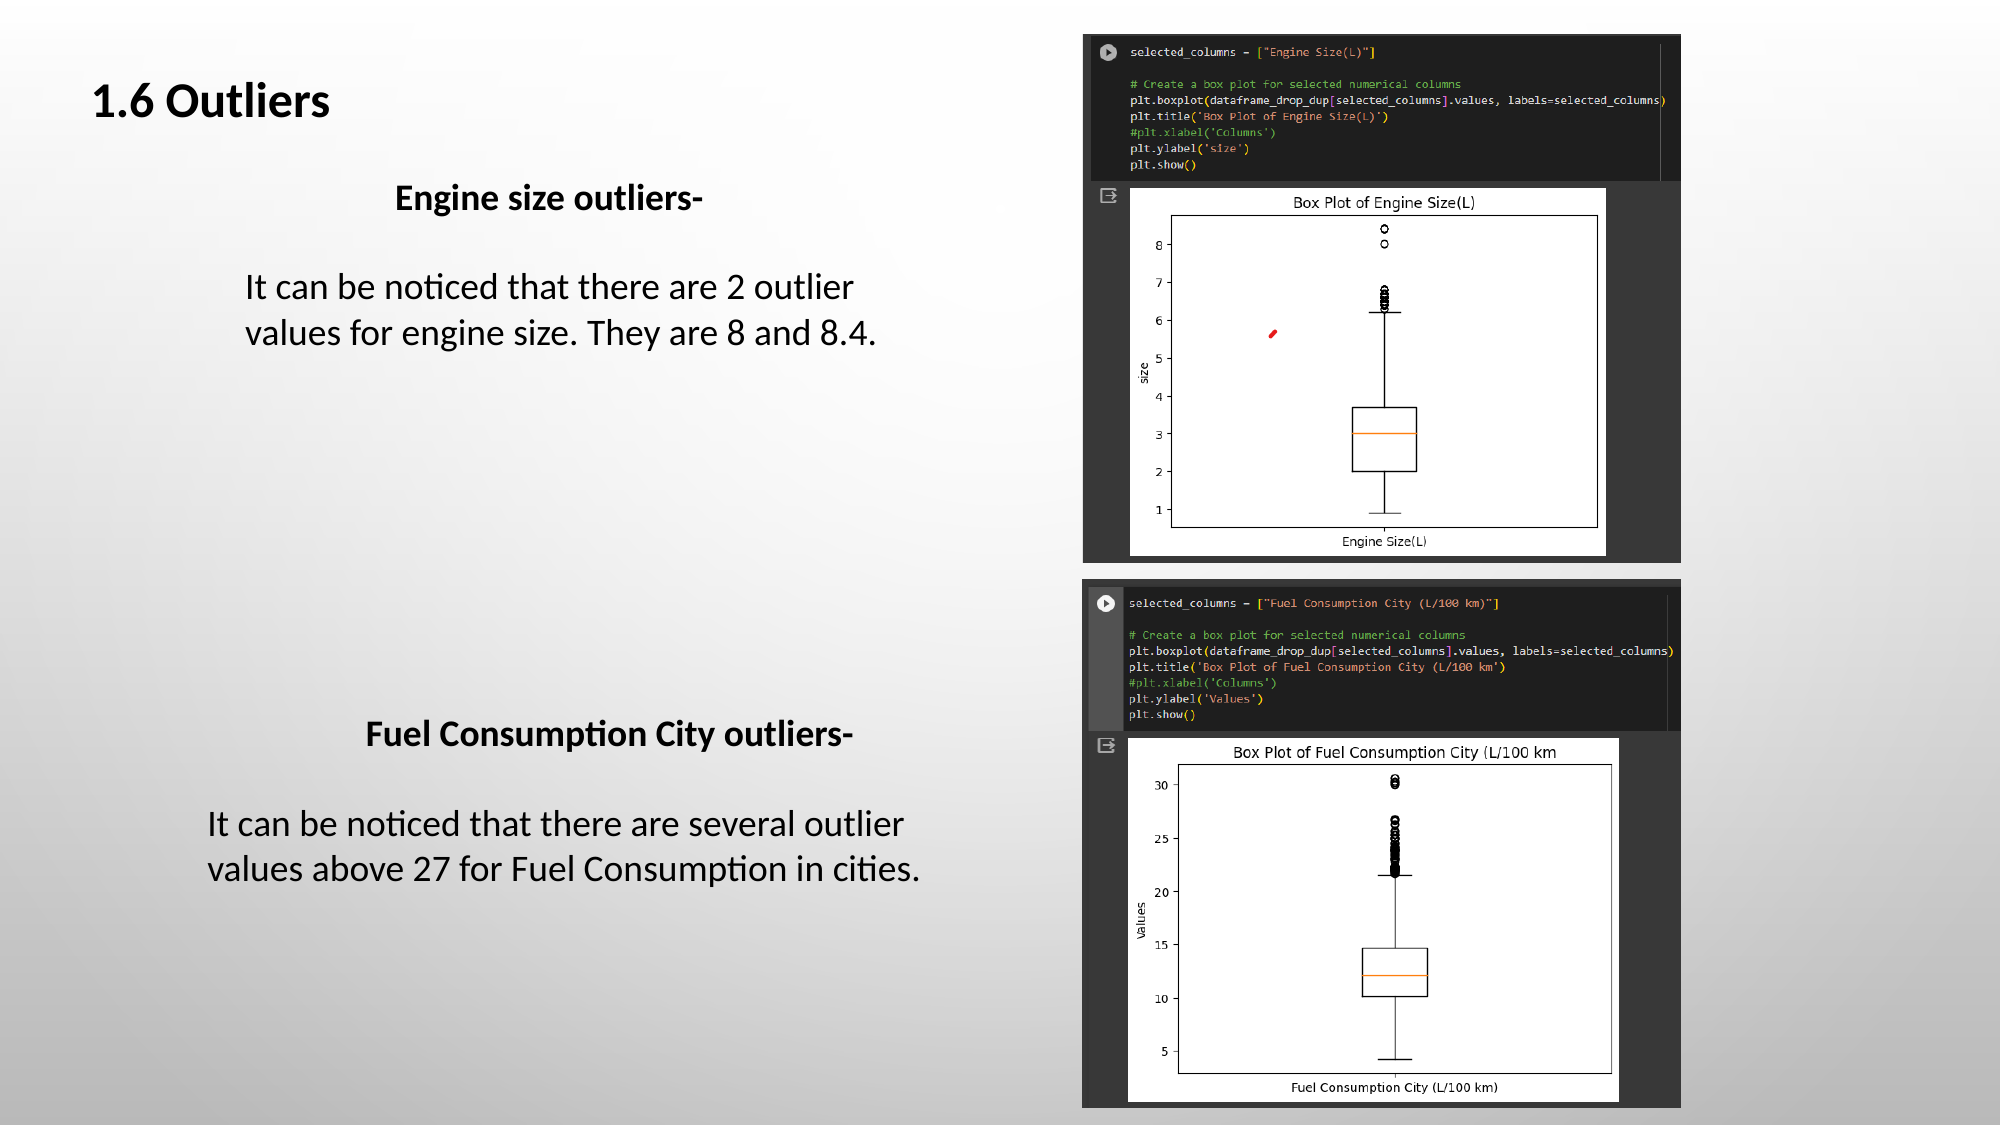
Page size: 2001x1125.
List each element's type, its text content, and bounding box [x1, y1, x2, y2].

text_box 1.6 Outliers [75, 60, 411, 135]
text_box Engine size outliers- It can be noticed that there are 2 outlier values for engine size. They are 8 and 8.4. [230, 165, 971, 450]
text_box Fuel Consumption City outliers- It can be noticed that there are several outlier values above 27 for Fuel Consumption in cities. [192, 701, 975, 941]
picture [0, 0, 2000, 1125]
